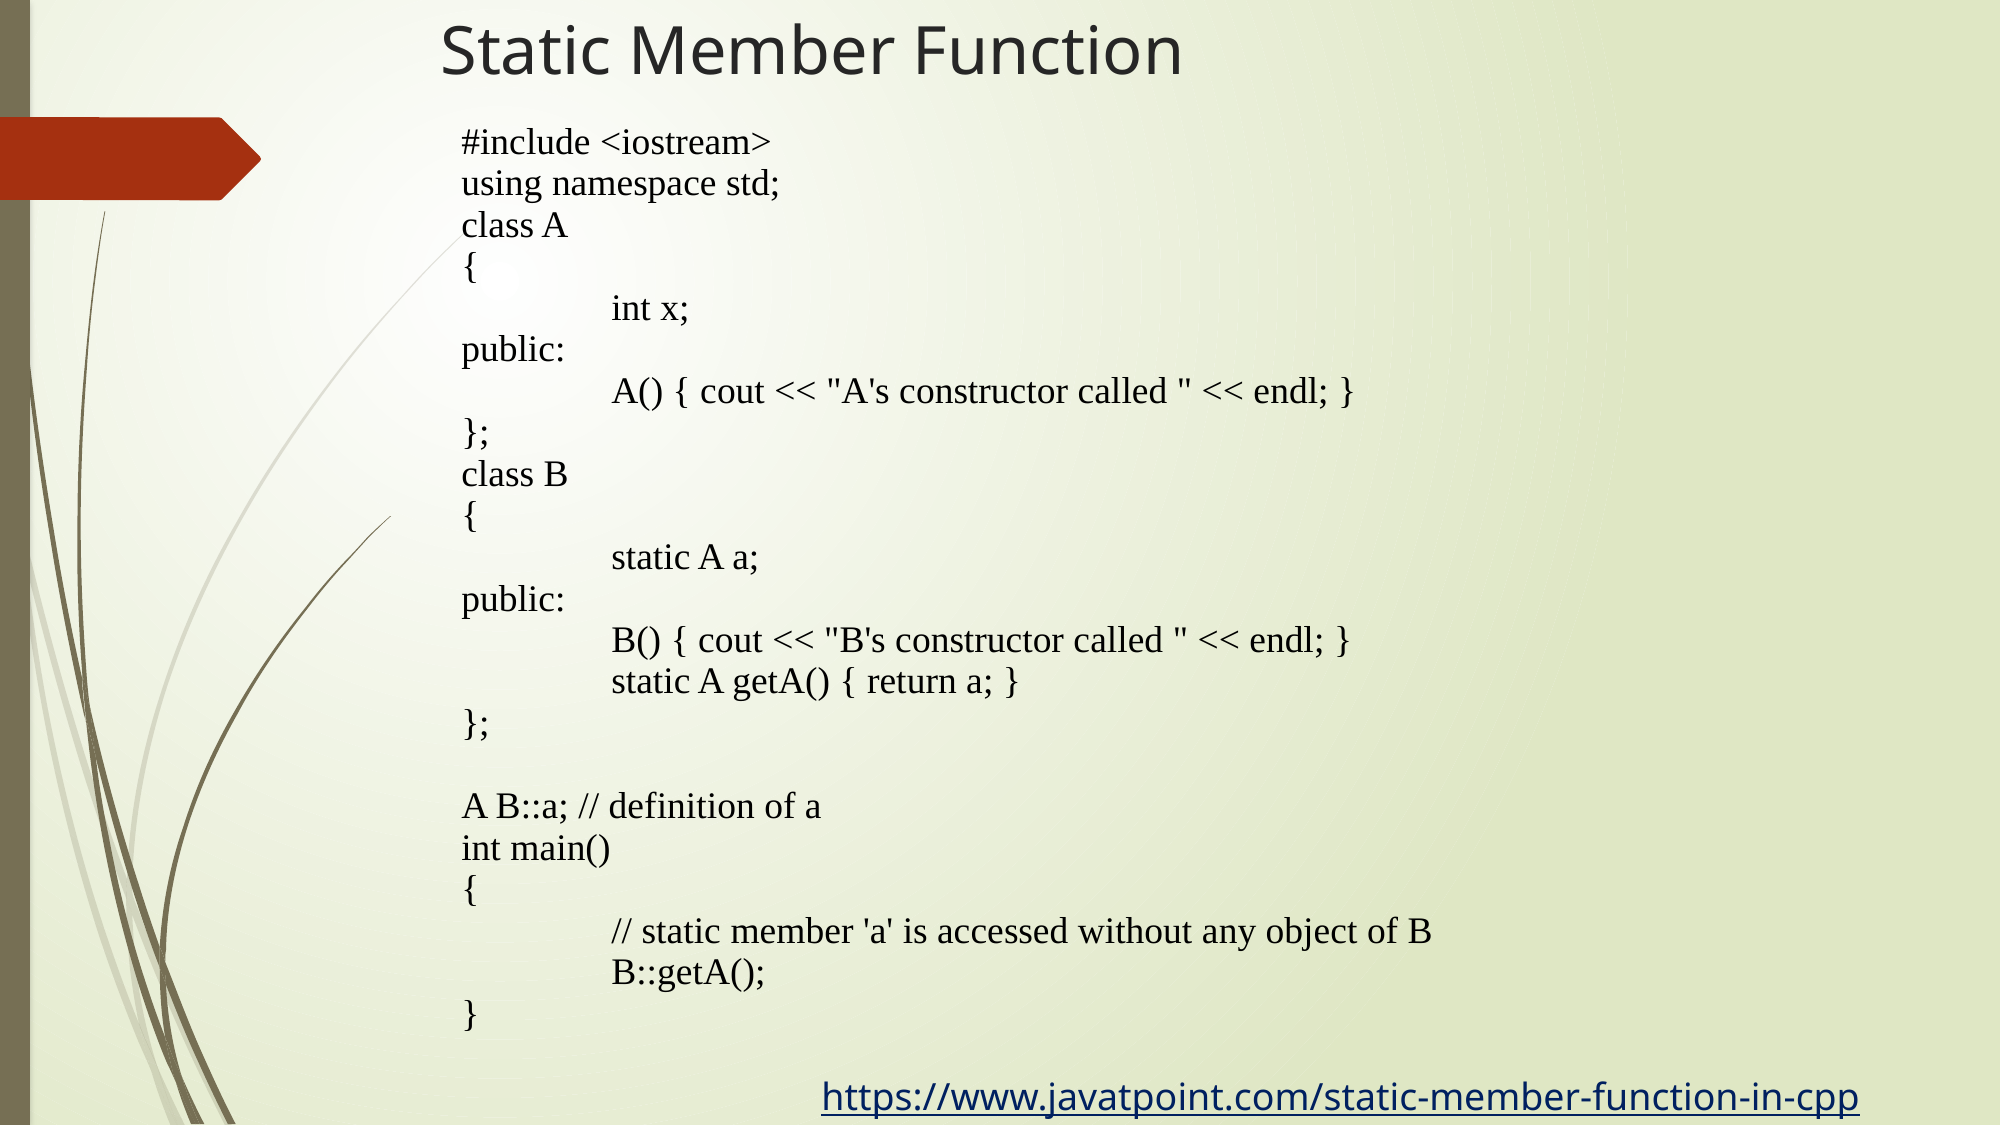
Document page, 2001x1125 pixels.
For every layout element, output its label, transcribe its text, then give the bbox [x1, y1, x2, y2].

table_header #include <iostream> using namespace std; class A { int x; public: A() { cout << "A's constructor called " << endl; } }; class B { static A a; public: B() { cout << "B's constructor called " << endl; } static A getA() { return a; } }; A B::a; // definition of a int main() { // static member 'a' is accessed without any object of B B::getA(); } [450, 105, 1685, 1050]
title Static Member Function [425, 0, 1888, 211]
text_box https://www.javatpoint.com/static-member-function-in-cpp [806, 1065, 2000, 1125]
